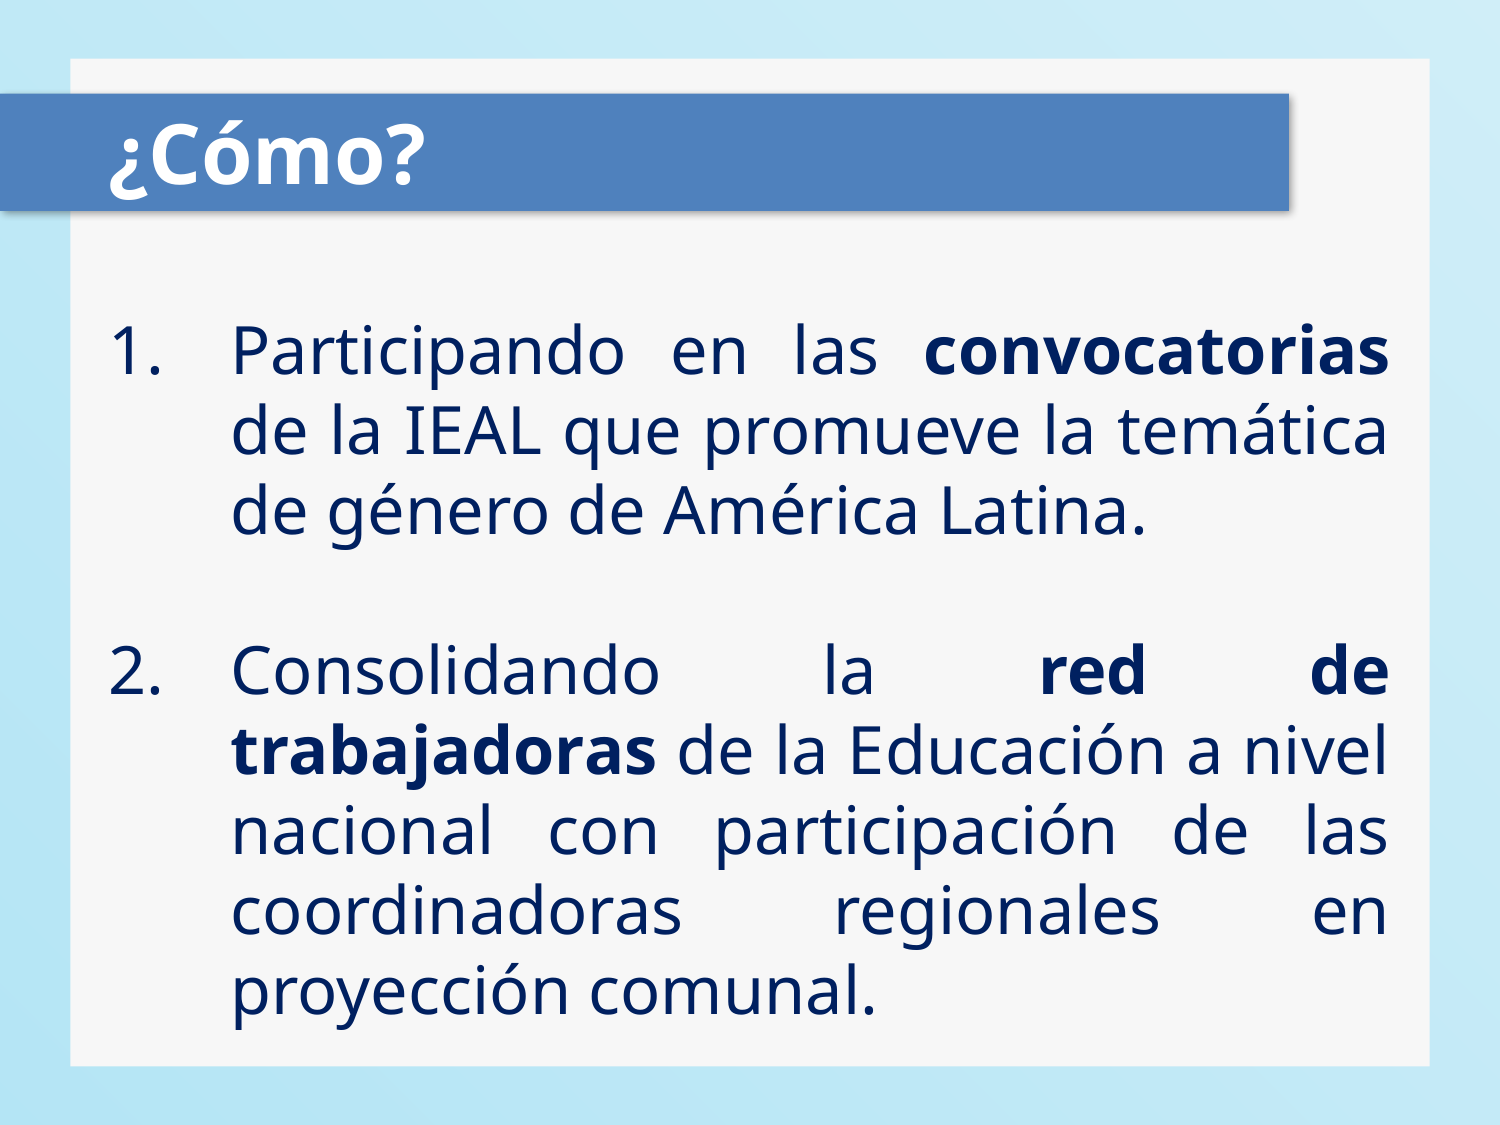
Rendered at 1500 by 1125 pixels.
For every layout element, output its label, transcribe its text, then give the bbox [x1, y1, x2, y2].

text_box Participando en las convocatorias de la IEAL que promueve la temática de género de América Latina. 2. Consolidando la red de trabajadoras de la Educación a nivel nacional con participación de las coordinadoras regionales en proyección comunal. [93, 140, 1407, 1032]
text_box [0, 92, 1291, 213]
list ¿Cómo? [93, 93, 633, 200]
text_box [0, 0, 1500, 1125]
text_box [68, 56, 1432, 1068]
